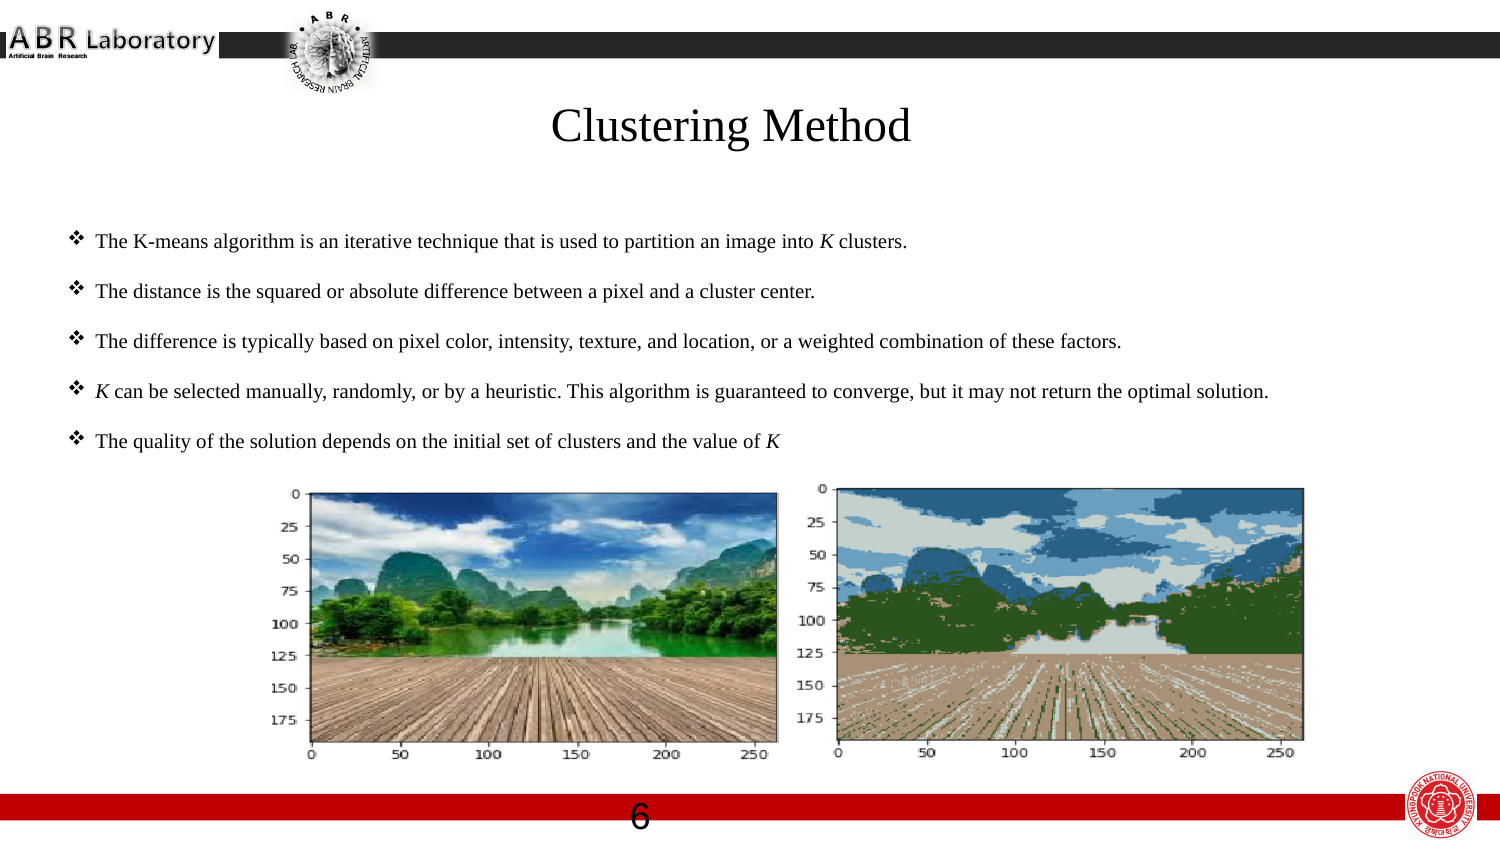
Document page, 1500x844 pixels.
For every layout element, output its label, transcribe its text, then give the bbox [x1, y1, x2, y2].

picture [6, 20, 219, 52]
text_box The K-means algorithm is an iterative technique that is used to partition an image into K clusters. The distance is the squared or absolute difference between a pixel and a cluster center. The difference is typically based on pixel color, intensity, texture, and location, or a weighted combination of these factors. K can be selected manually, randomly, or by a heuristic. This algorithm is guaranteed to converge, but it may not return the optimal solution. The quality of the solution depends on the initial set of clusters and the value of K [67, 319, 1394, 647]
text_box 6 [614, 784, 1244, 844]
text_box Clustering Method [0, 52, 1156, 193]
picture [272, 478, 1319, 764]
picture [1405, 769, 1477, 839]
picture [277, 3, 384, 52]
